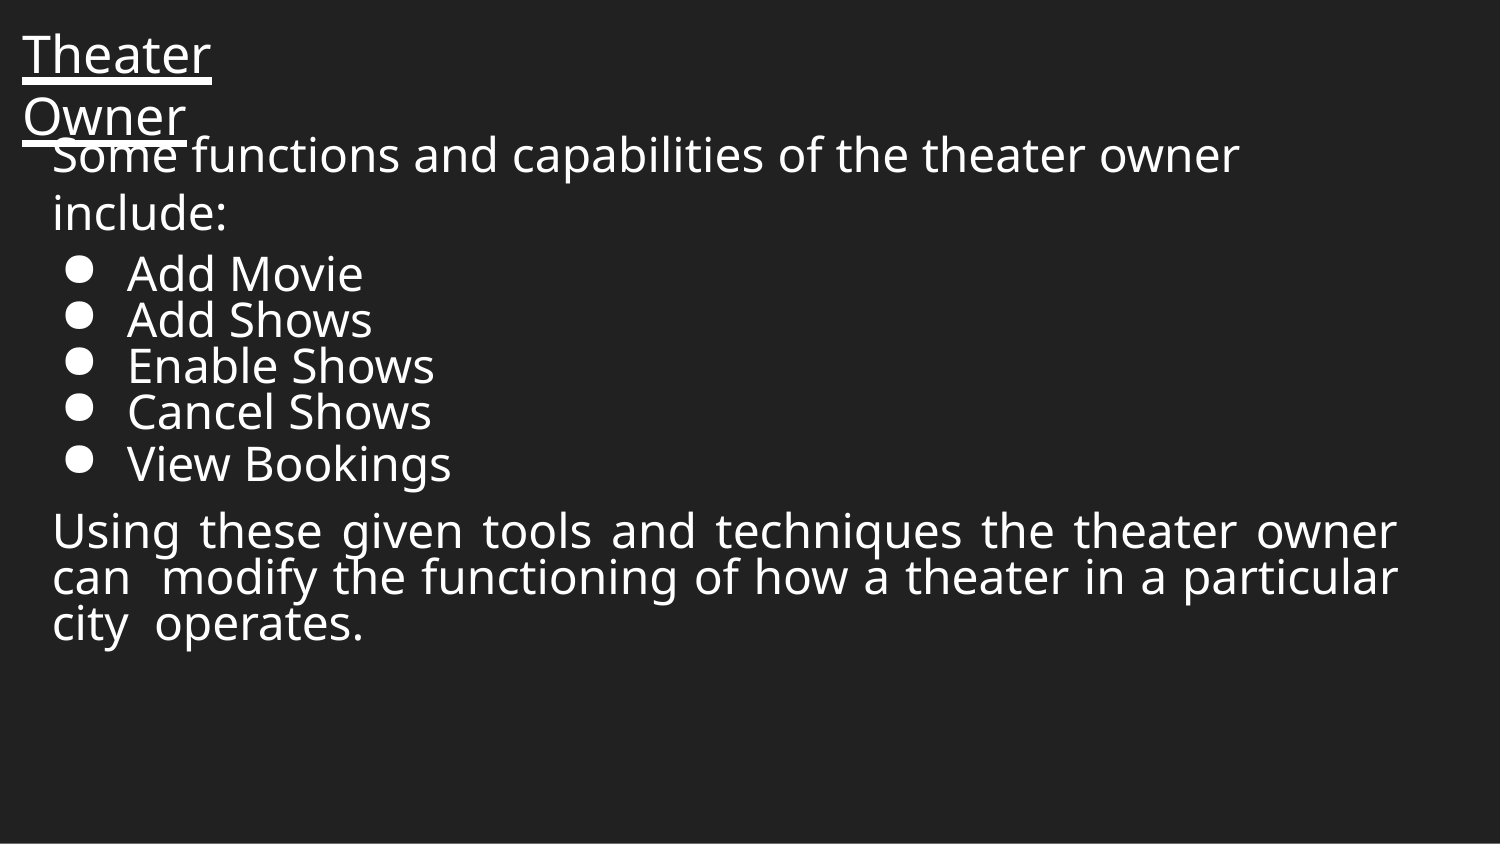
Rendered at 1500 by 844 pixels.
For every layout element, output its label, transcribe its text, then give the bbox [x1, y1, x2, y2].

text_box Some functions and capabilities of the theater owner include: Add Movie Add Shows Enable Shows Cancel Shows View Bookings Using these given tools and techniques the theater owner can modify the functioning of how a theater in a particular city operates. [49, 113, 1400, 650]
title Theater Owner [20, 18, 374, 162]
